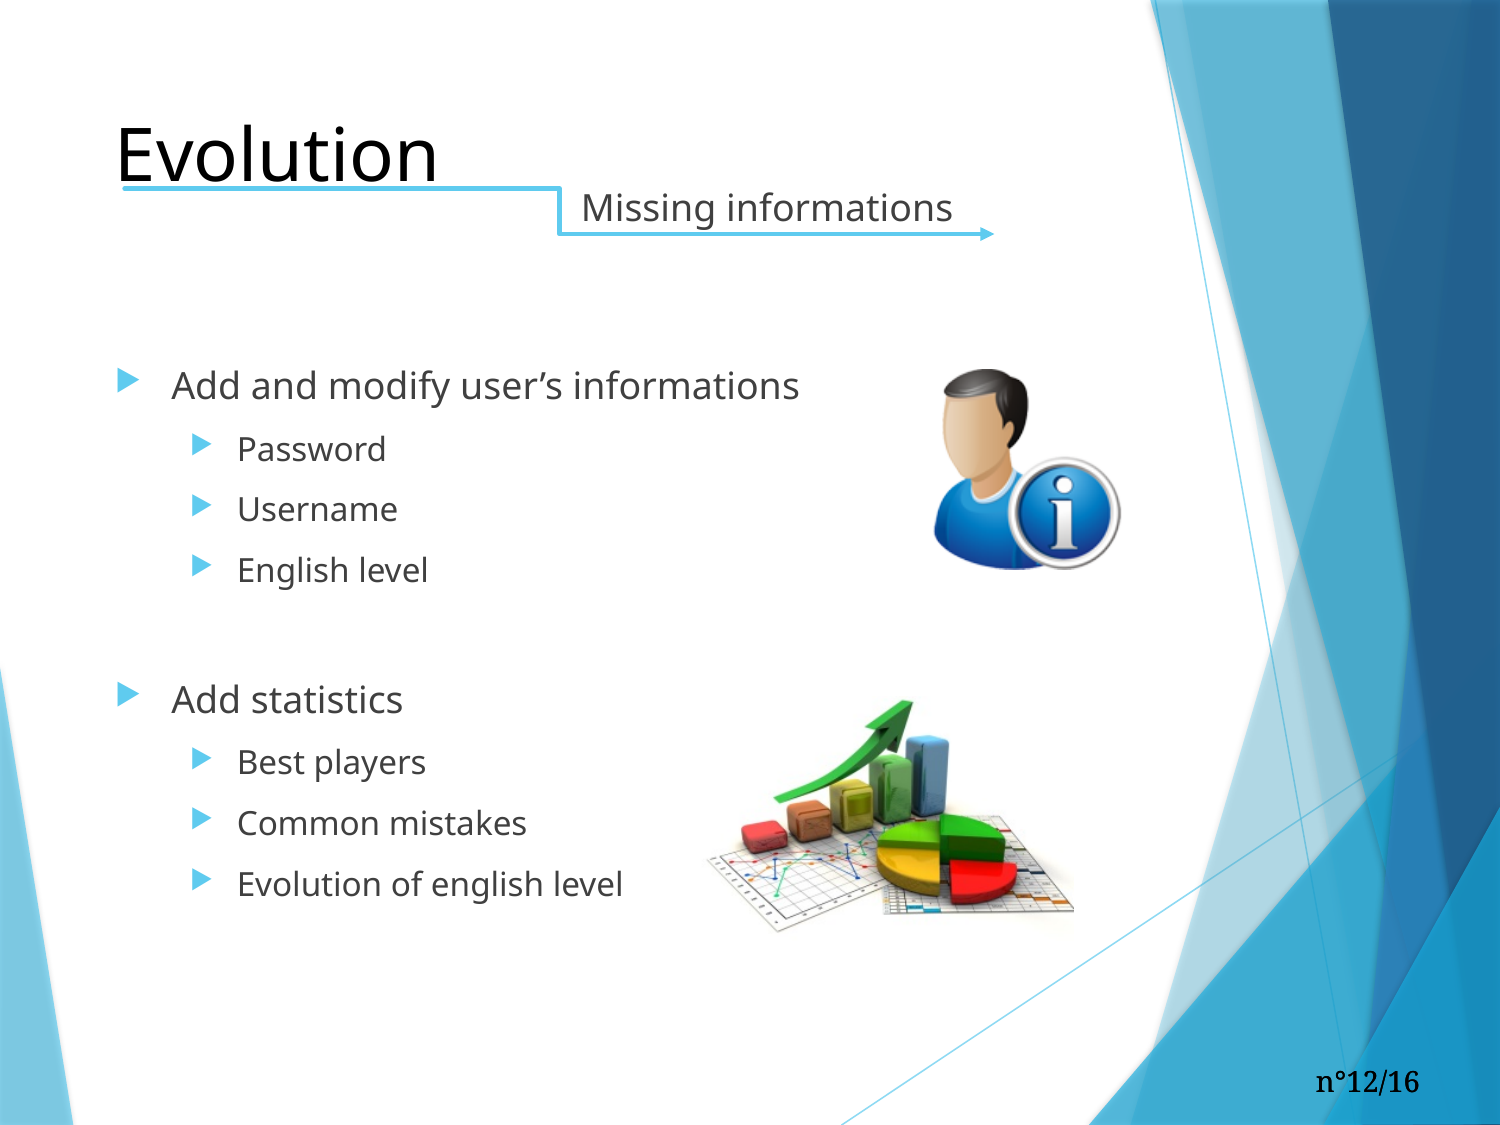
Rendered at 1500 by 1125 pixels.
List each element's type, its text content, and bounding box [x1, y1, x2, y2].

picture [926, 369, 1128, 571]
list Add and modify user’s informations Password Username English level Add statistics Best players Common mistakes Evolution of english level [99, 354, 1142, 992]
picture [682, 695, 1074, 941]
title Evolution [99, 99, 1142, 205]
list Missing informations [565, 176, 1500, 280]
